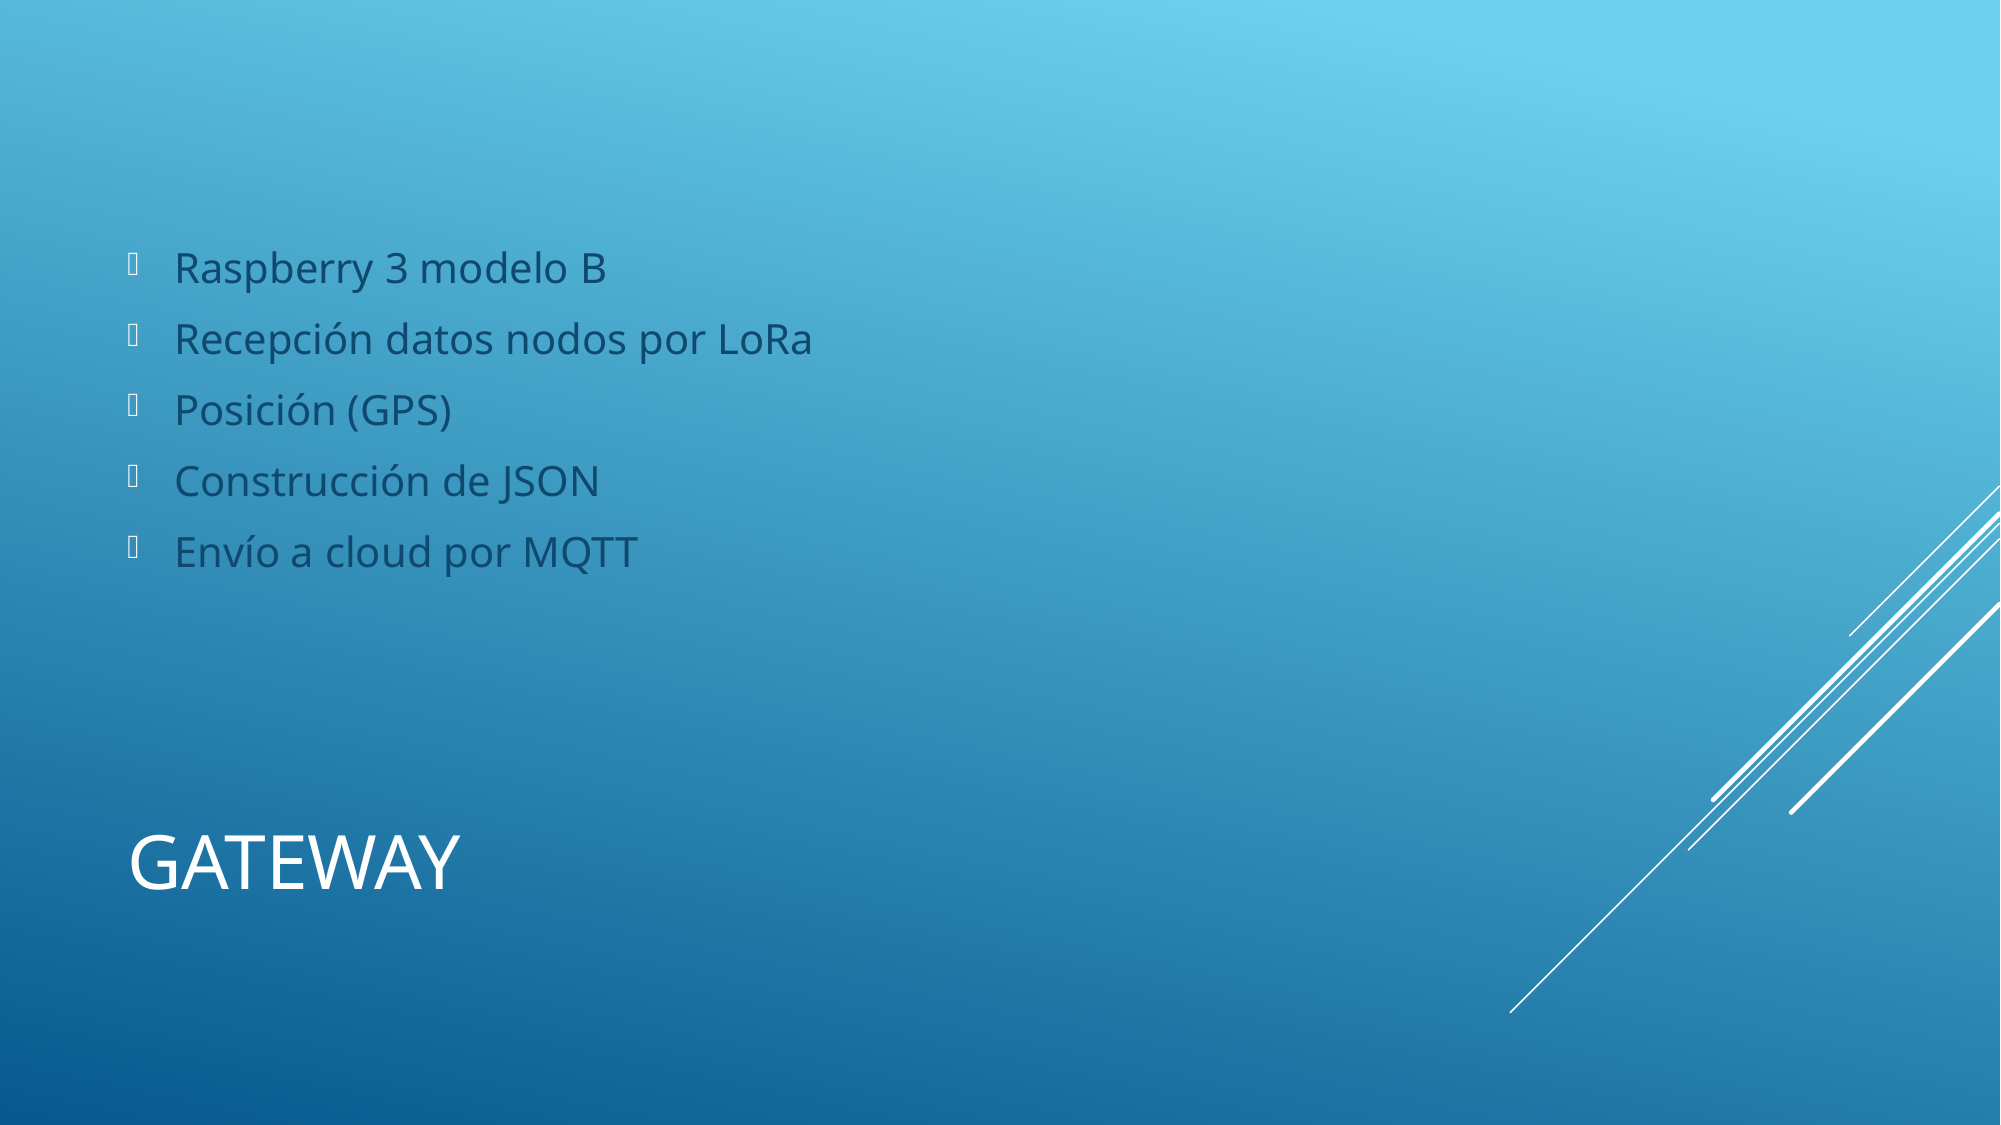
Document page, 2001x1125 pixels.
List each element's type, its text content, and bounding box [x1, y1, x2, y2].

list Raspberry 3 modelo B Recepción datos nodos por LoRa Posición (GPS) Construcción de JSON Envío a cloud por MQTT [112, 112, 1513, 706]
title Gateway [112, 736, 1513, 984]
